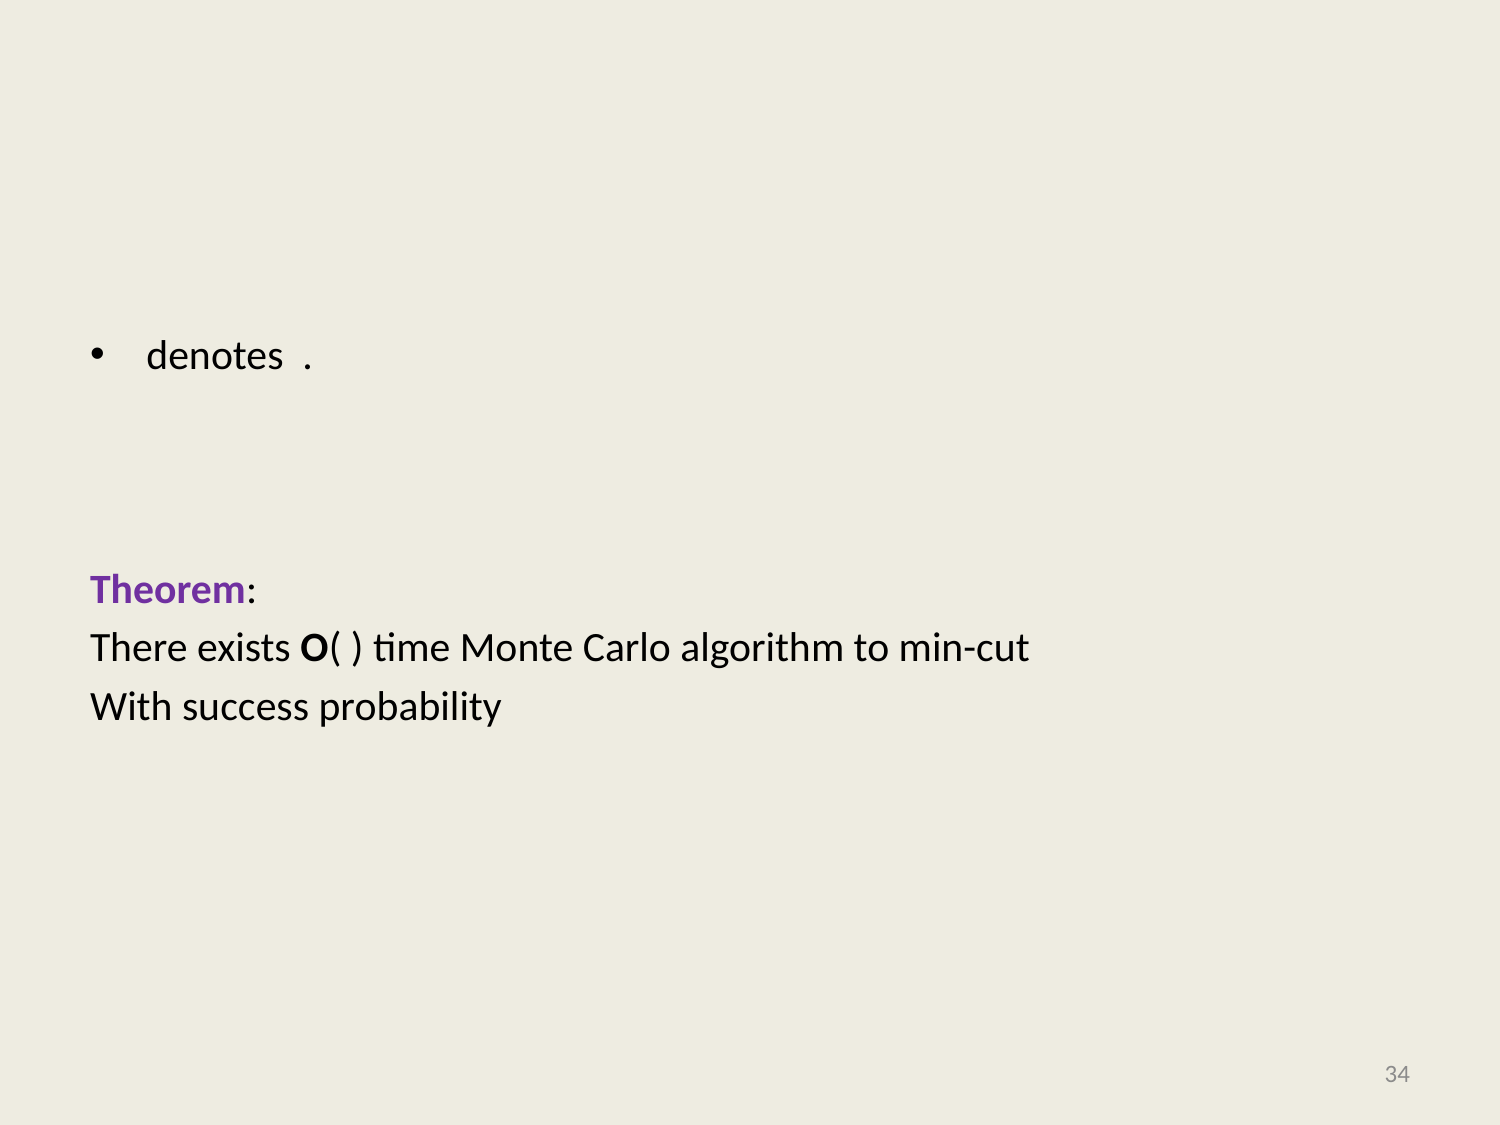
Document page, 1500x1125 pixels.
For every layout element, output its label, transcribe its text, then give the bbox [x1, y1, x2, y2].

slide_number 34 [1074, 1042, 1425, 1103]
